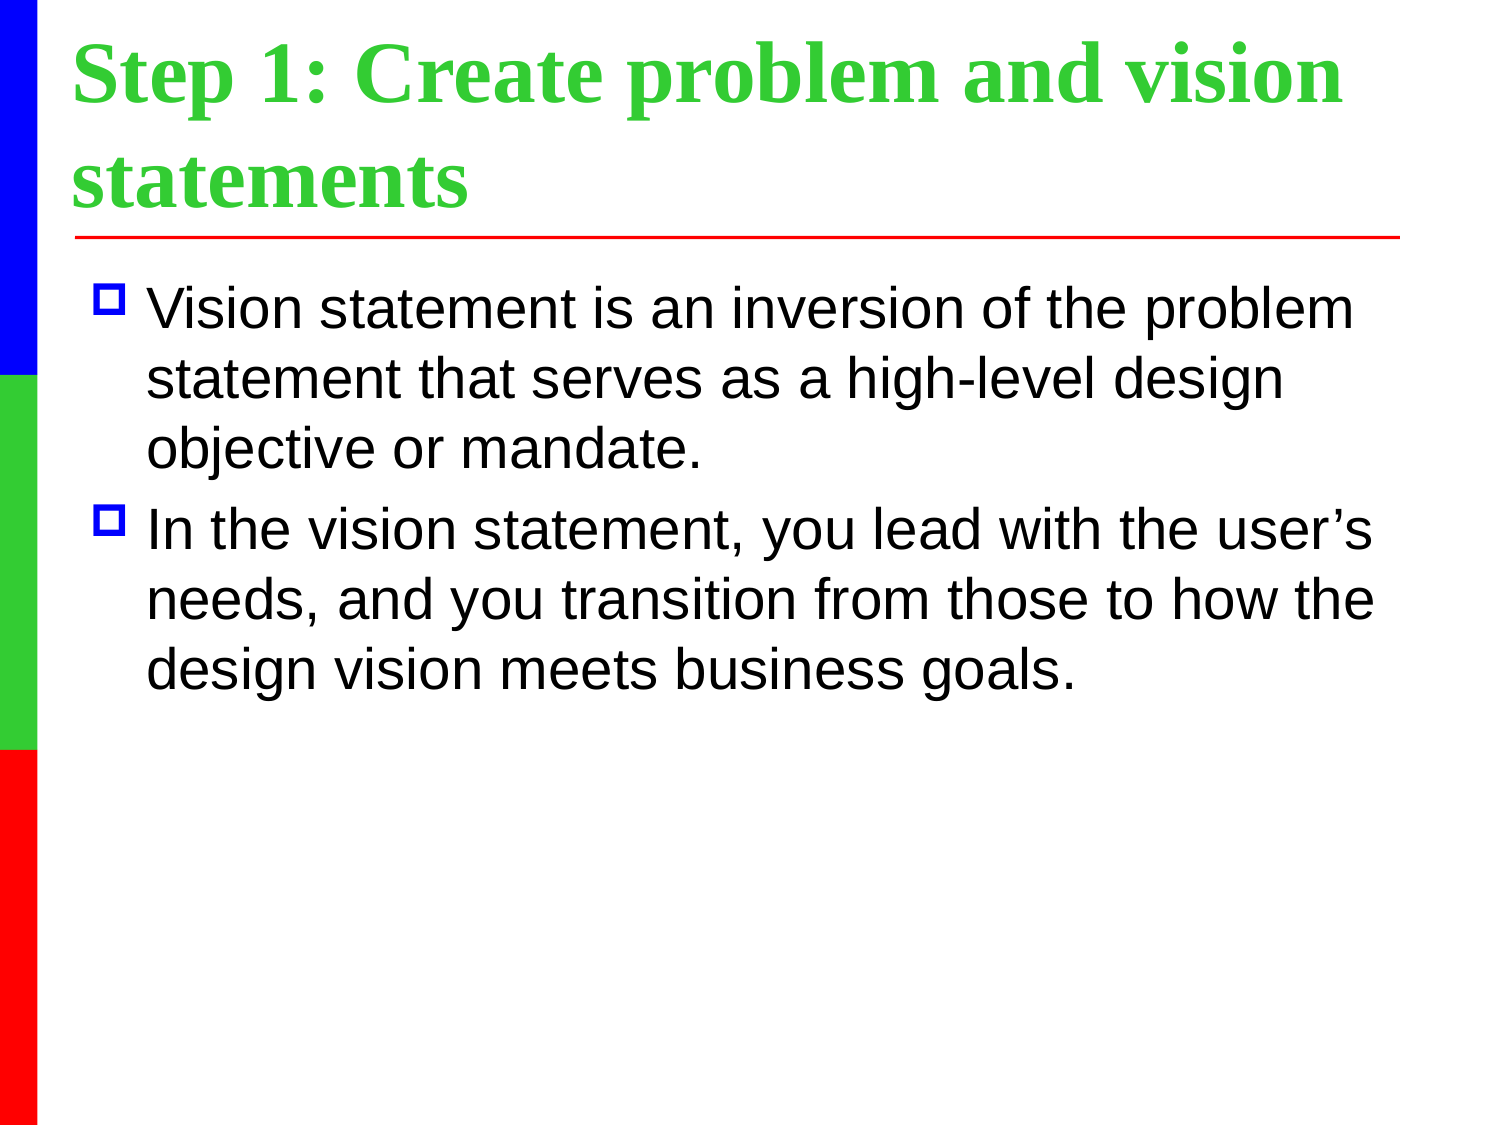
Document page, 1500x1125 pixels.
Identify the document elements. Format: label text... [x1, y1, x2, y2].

text_box Vision statement is an inversion of the problem statement that serves as a high-level design objective or mandate. In the vision statement, you lead with the user’s needs, and you transition from those to how the design vision meets business goals. [74, 262, 1425, 1006]
title Step 1: Create problem and vision statements [56, 45, 1480, 233]
